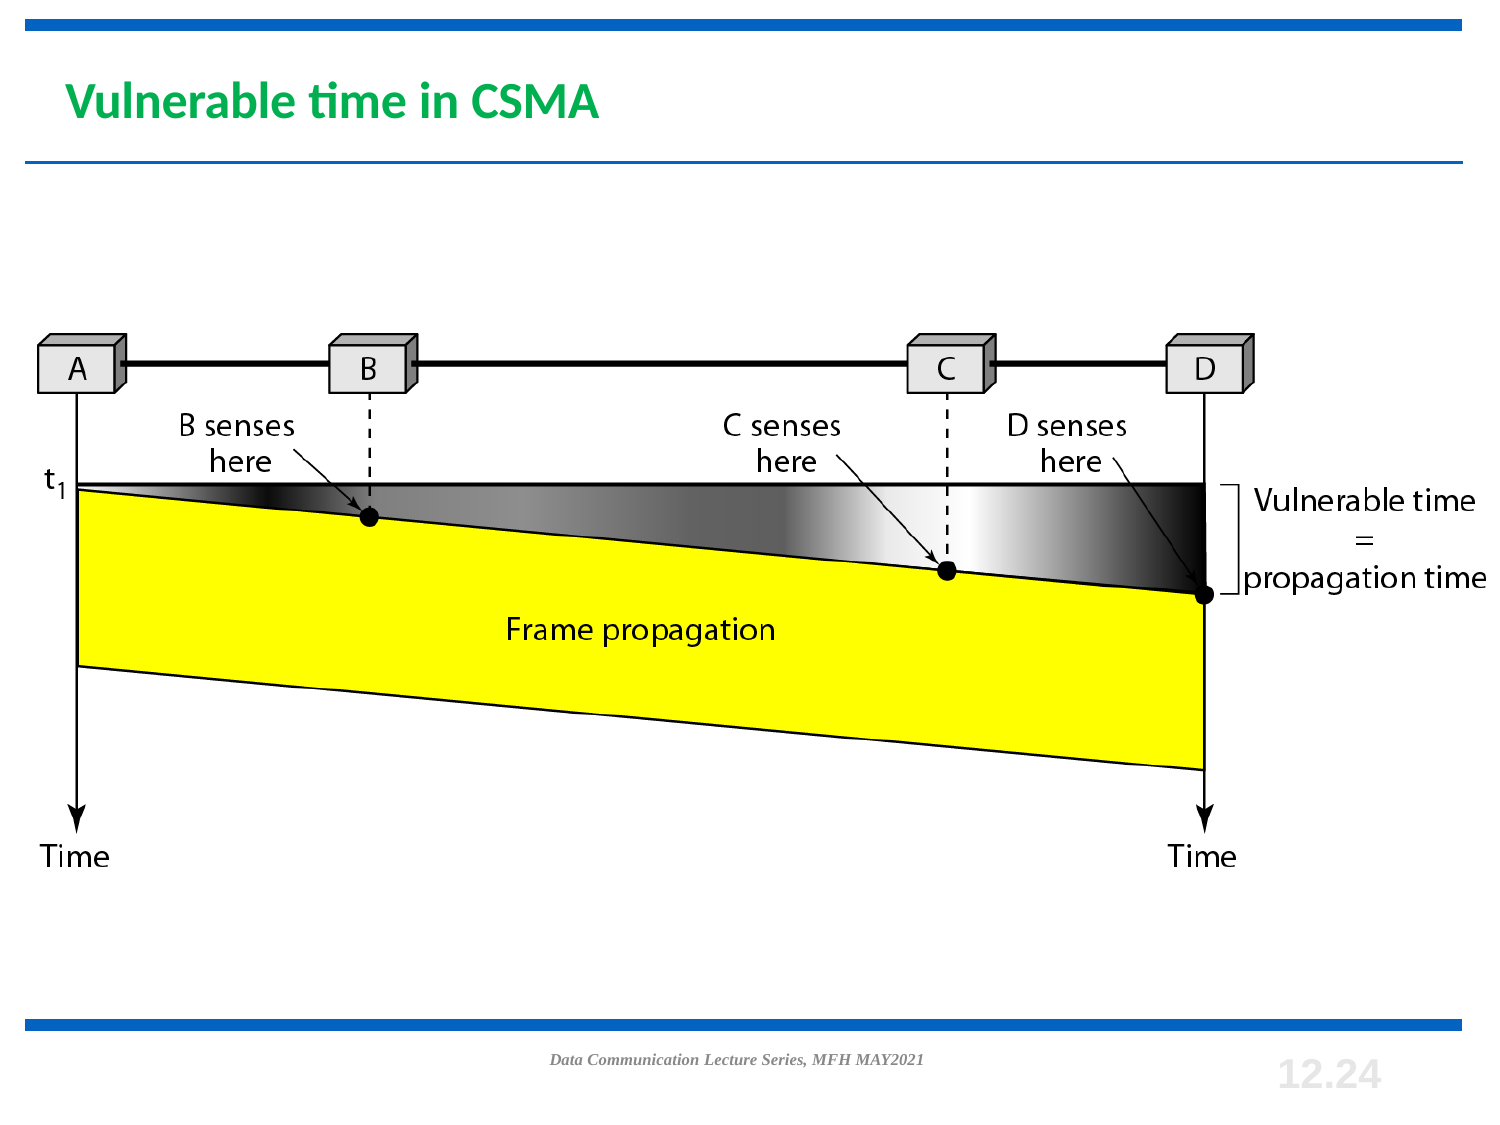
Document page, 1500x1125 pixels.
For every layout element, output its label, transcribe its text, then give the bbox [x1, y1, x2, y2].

title Vulnerable time in CSMA [62, 64, 606, 255]
footer Data Communication Lecture Series, MFH MAY2021 [547, 1048, 988, 1125]
slide_number 12.24 [1275, 1048, 1389, 1125]
picture [37, 333, 1486, 867]
